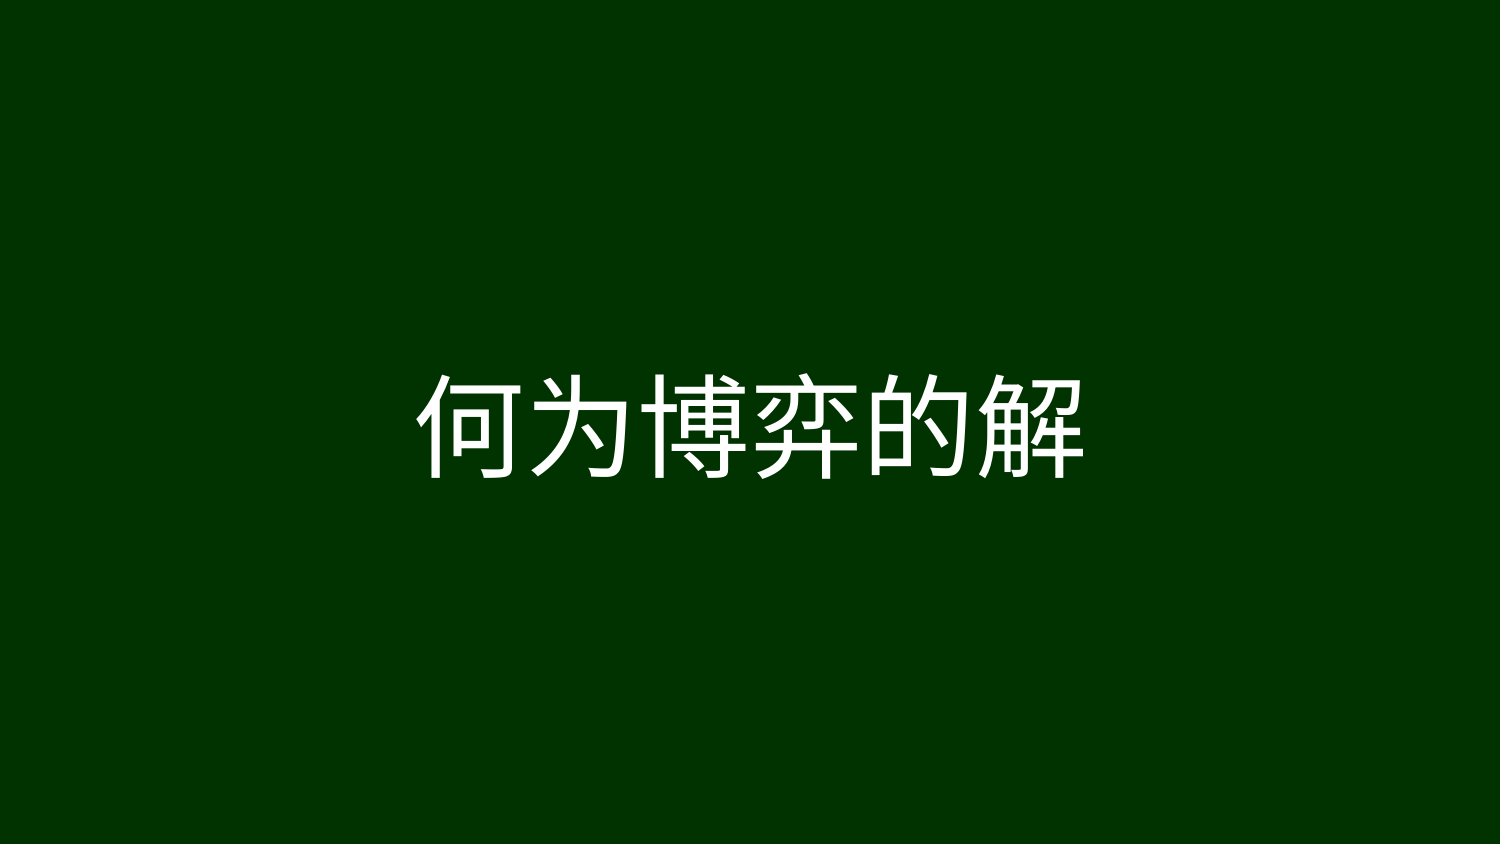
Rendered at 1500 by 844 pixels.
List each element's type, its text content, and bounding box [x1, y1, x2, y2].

title 何为博弈的解 [75, 275, 1425, 547]
